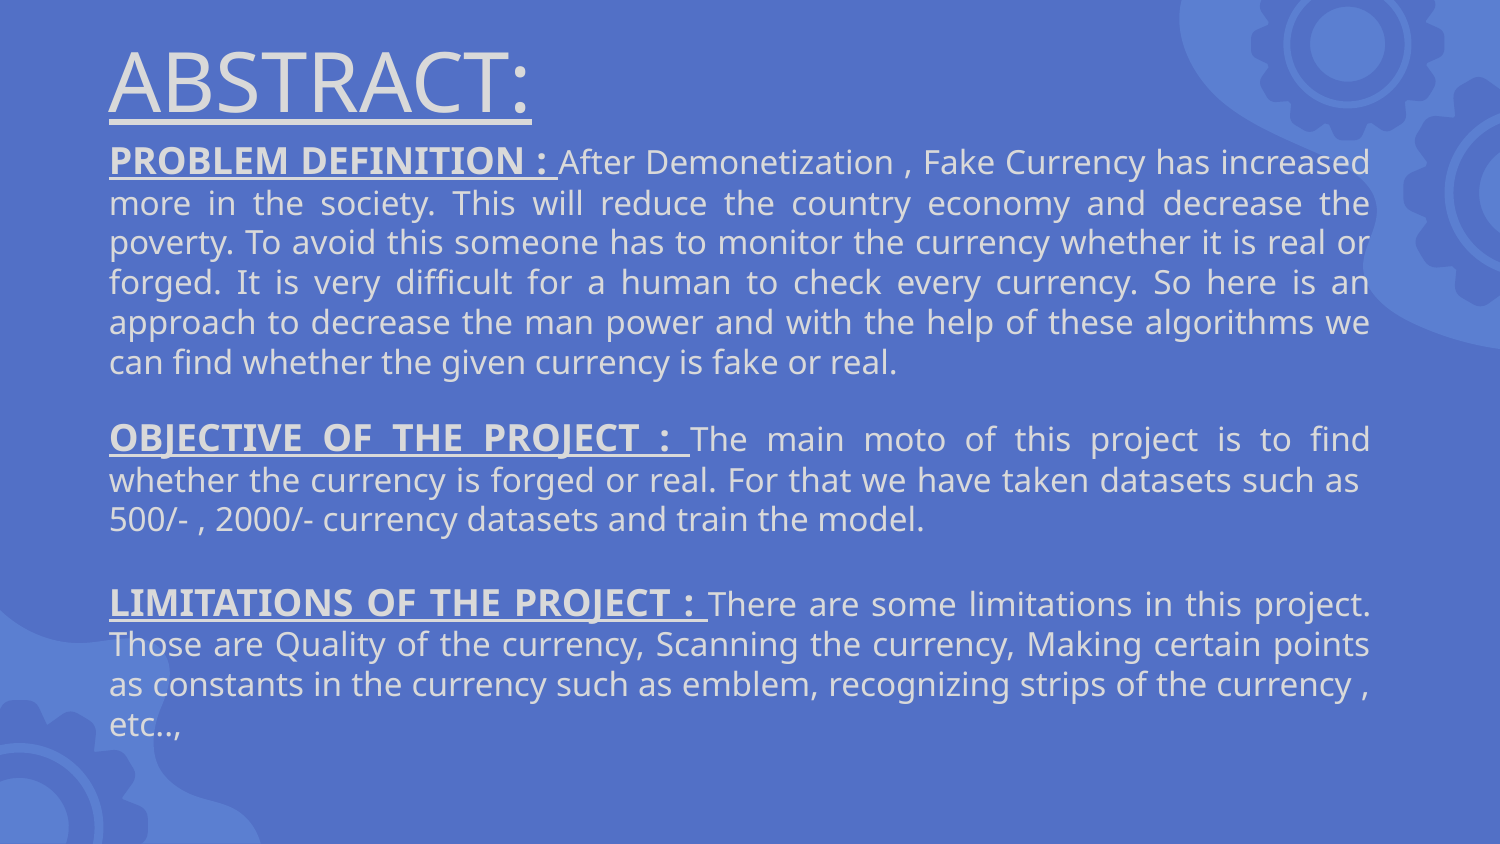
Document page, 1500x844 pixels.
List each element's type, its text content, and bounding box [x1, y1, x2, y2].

title ABSTRACT: [108, 33, 1373, 145]
list PROBLEM DEFINITION : After Demonetization , Fake Currency has increased more in the society. This will reduce the country economy and decrease the poverty. To avoid this someone has to monitor the currency whether it is real or forged. It is very difficult for a human to check every currency. So here is an approach to decrease the man power and with the help of these algorithms we can find whether the given currency is fake or real. OBJECTIVE OF THE PROJECT : The main moto of this project is to find whether the currency is forged or real. For that we have taken datasets such as 500/- , 2000/- currency datasets and train the model. LIMITATIONS OF THE PROJECT : There are some limitations in this project. Those are Quality of the currency, Scanning the currency, Making certain points as constants in the currency such as emblem, recognizing strips of the currency , etc.., [108, 162, 1373, 718]
